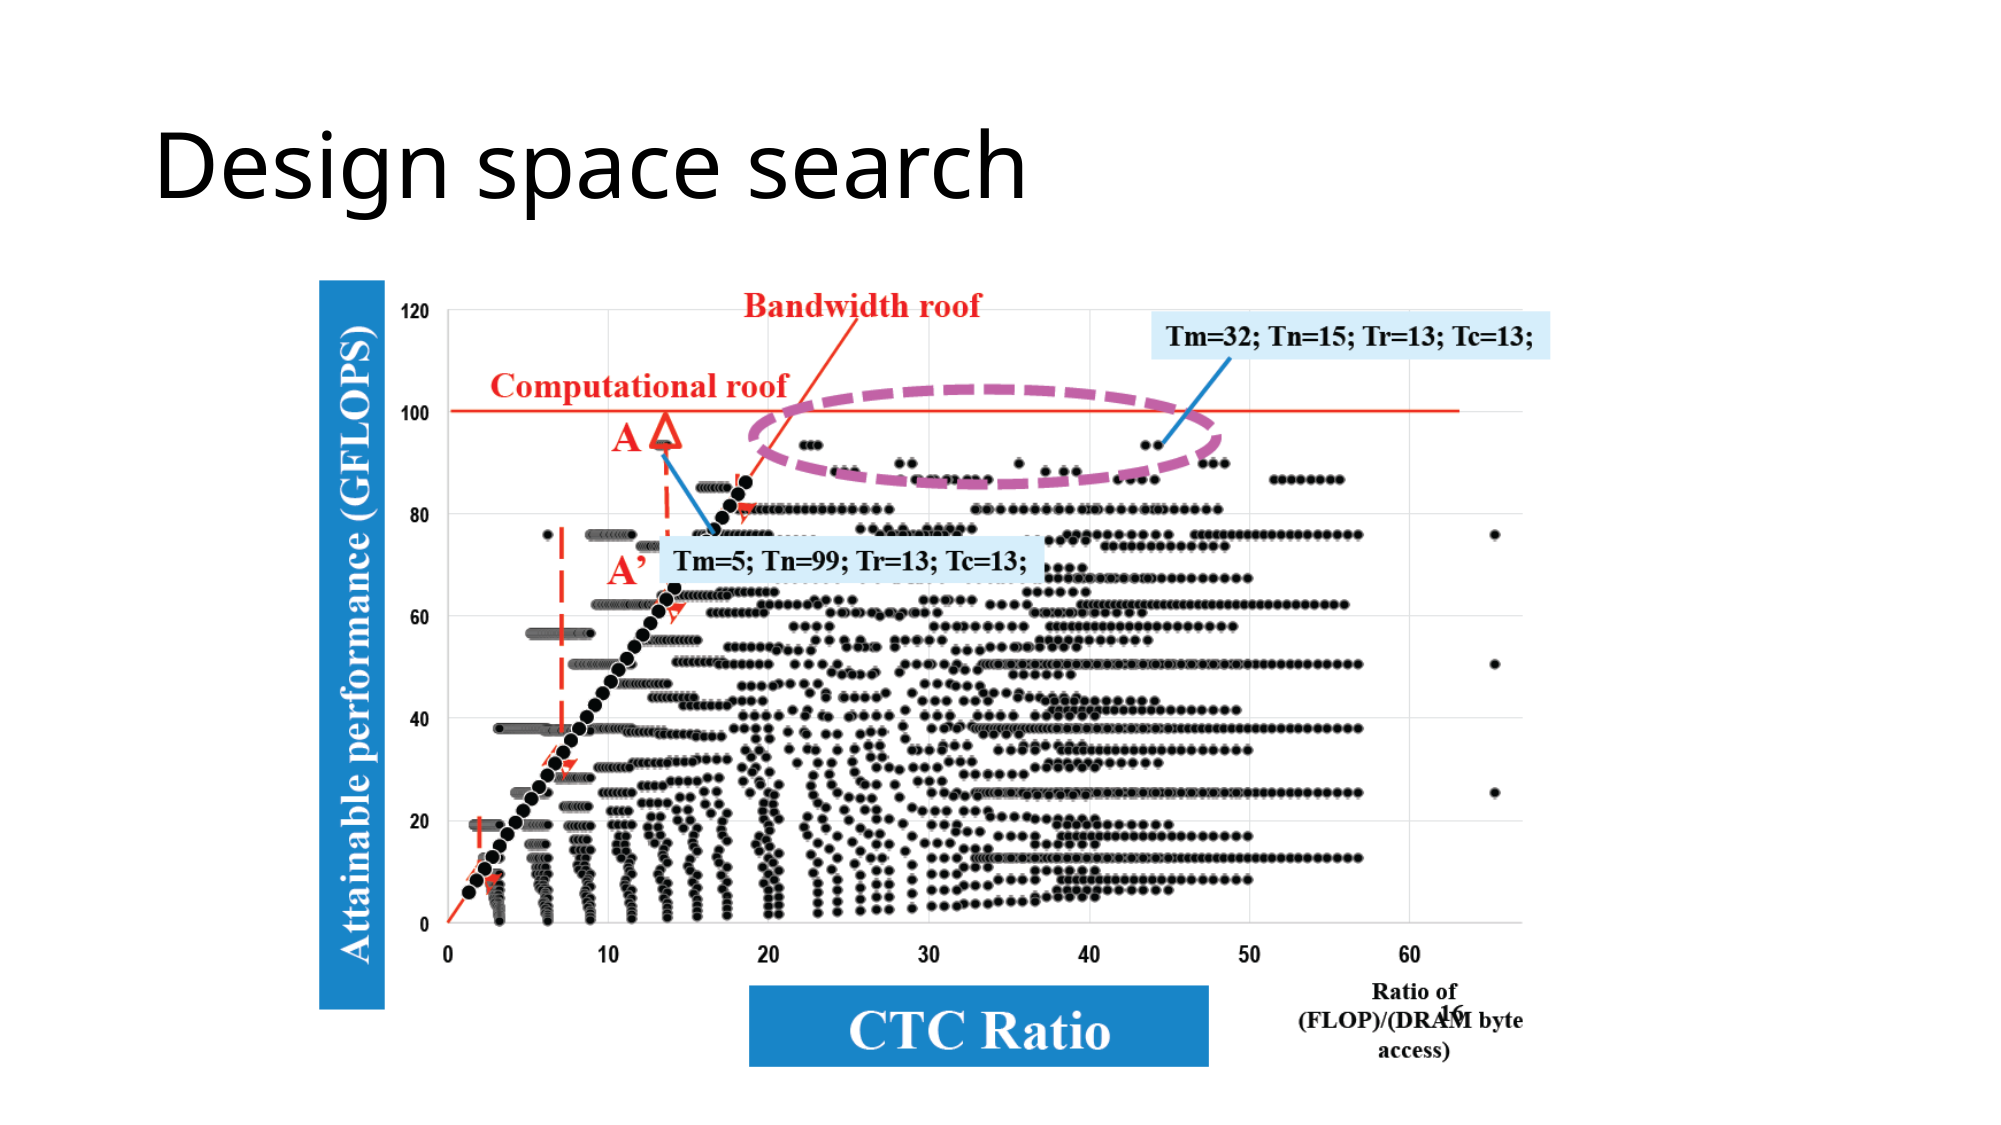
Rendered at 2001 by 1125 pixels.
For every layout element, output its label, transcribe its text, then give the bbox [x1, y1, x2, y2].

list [317, 277, 1561, 1090]
title Design space search [137, 59, 1863, 278]
